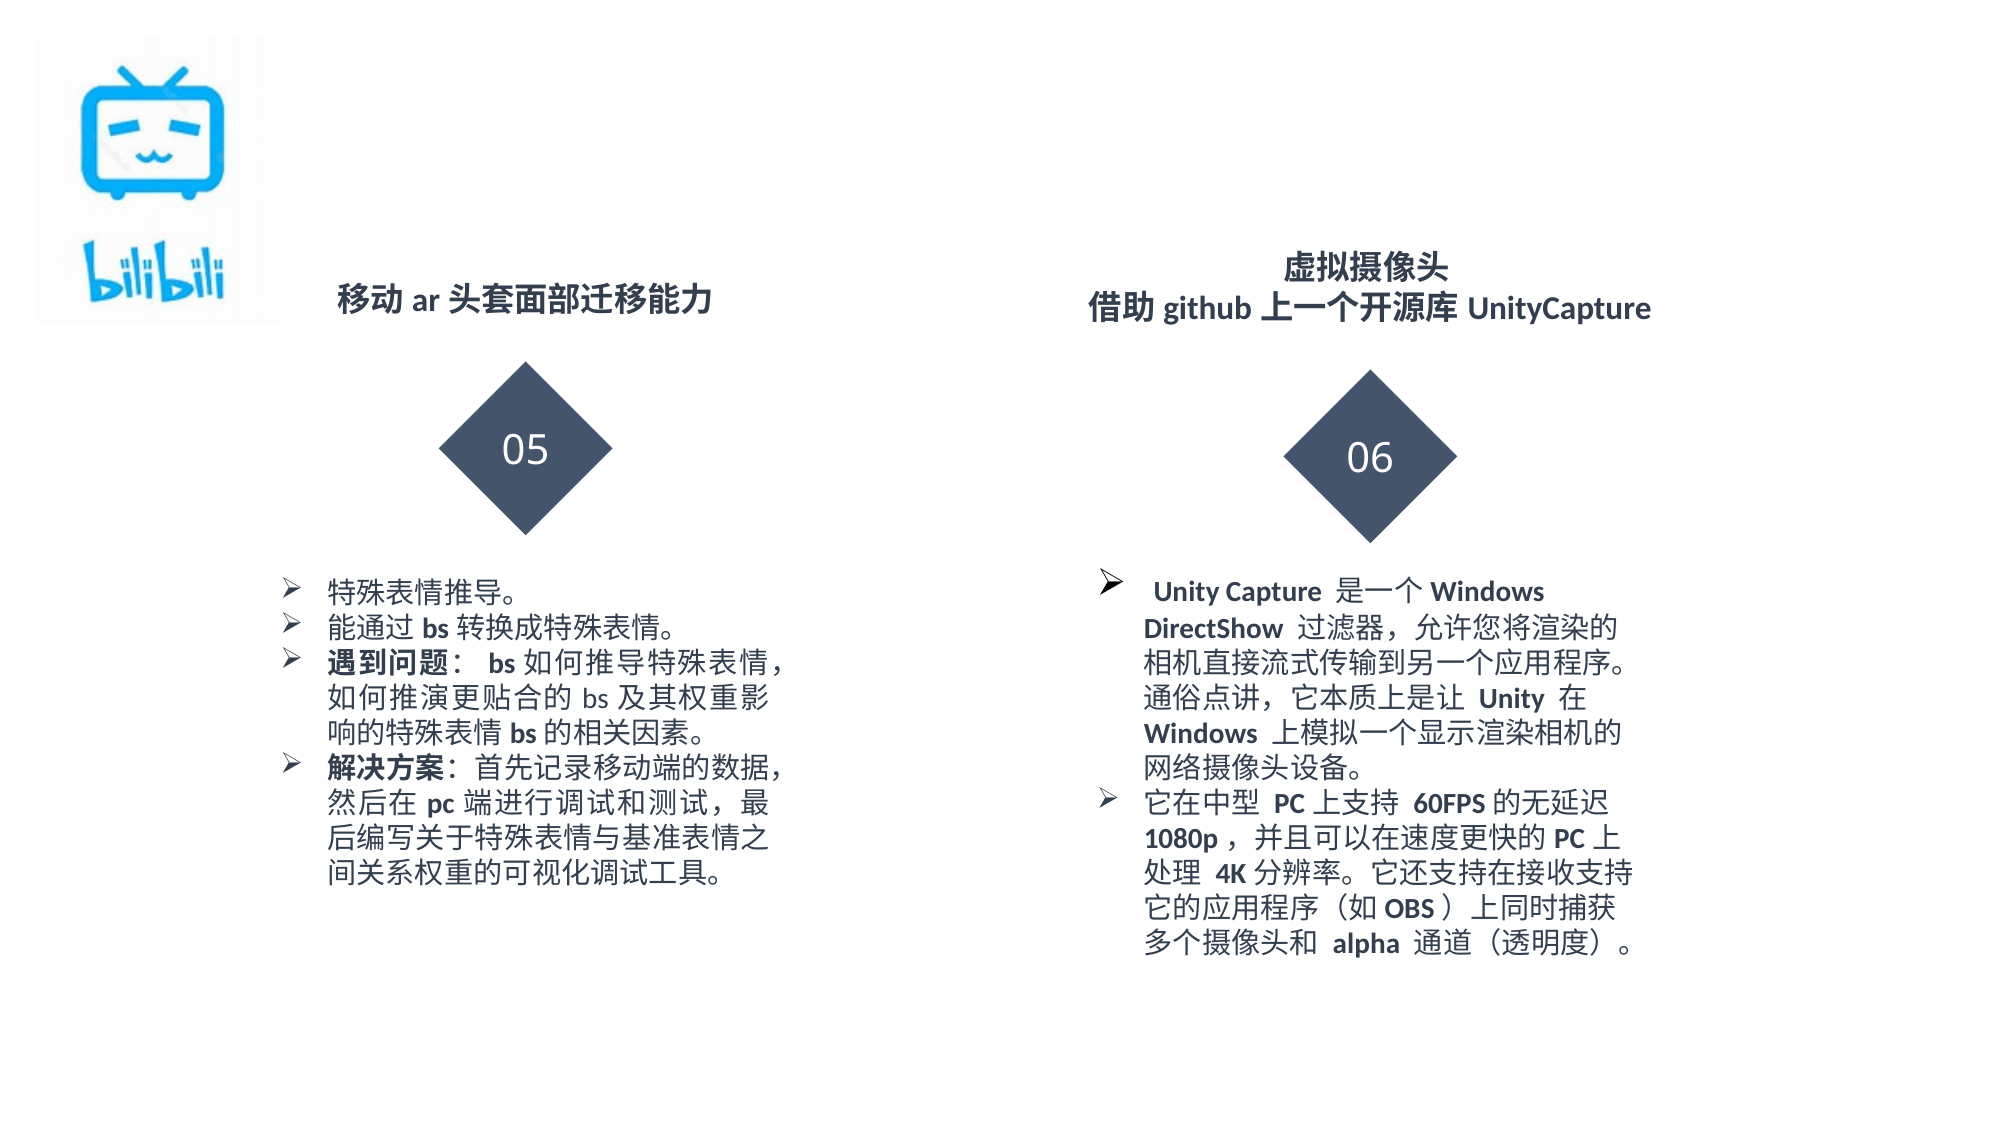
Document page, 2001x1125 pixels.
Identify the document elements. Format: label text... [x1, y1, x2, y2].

text_box 06 [1281, 367, 1459, 545]
text_box 05 [437, 360, 615, 537]
text_box 虚拟摄像头 借助github上一个开源库UnityCapture [1074, 238, 1667, 334]
text_box 移动ar头套面部迁移能力 [322, 271, 729, 326]
text_box 特殊表情推导。 能通过bs转换成特殊表情。 遇到问题：bs如何推导特殊表情，如何推演更贴合的bs及其权重影响的特殊表情bs的相关因素。 解决方案：首先记录移动端的数据，然后在pc端进行调试和测试，最后编写关于特殊表情与基准表情之间关系权重的可视化调试工具。 [265, 566, 785, 932]
text_box [37, 34, 279, 325]
text_box Unity Capture 是一个Windows DirectShow 过滤器，允许您将渲染的相机直接流式传输到另一个应用程序。通俗点讲，它本质上是让 Unity 在 Windows 上模拟一个显示渲染相机的网络摄像头设备。 它在中型 PC上支持 60FPS的无延迟 1080p，并且可以在速度更快的PC上处理 4K分辨率。它还支持在接收支持它的应用程序（如OBS）上同时捕获多个摄像头和 alpha 通道（透明度）。 [1082, 556, 1659, 967]
